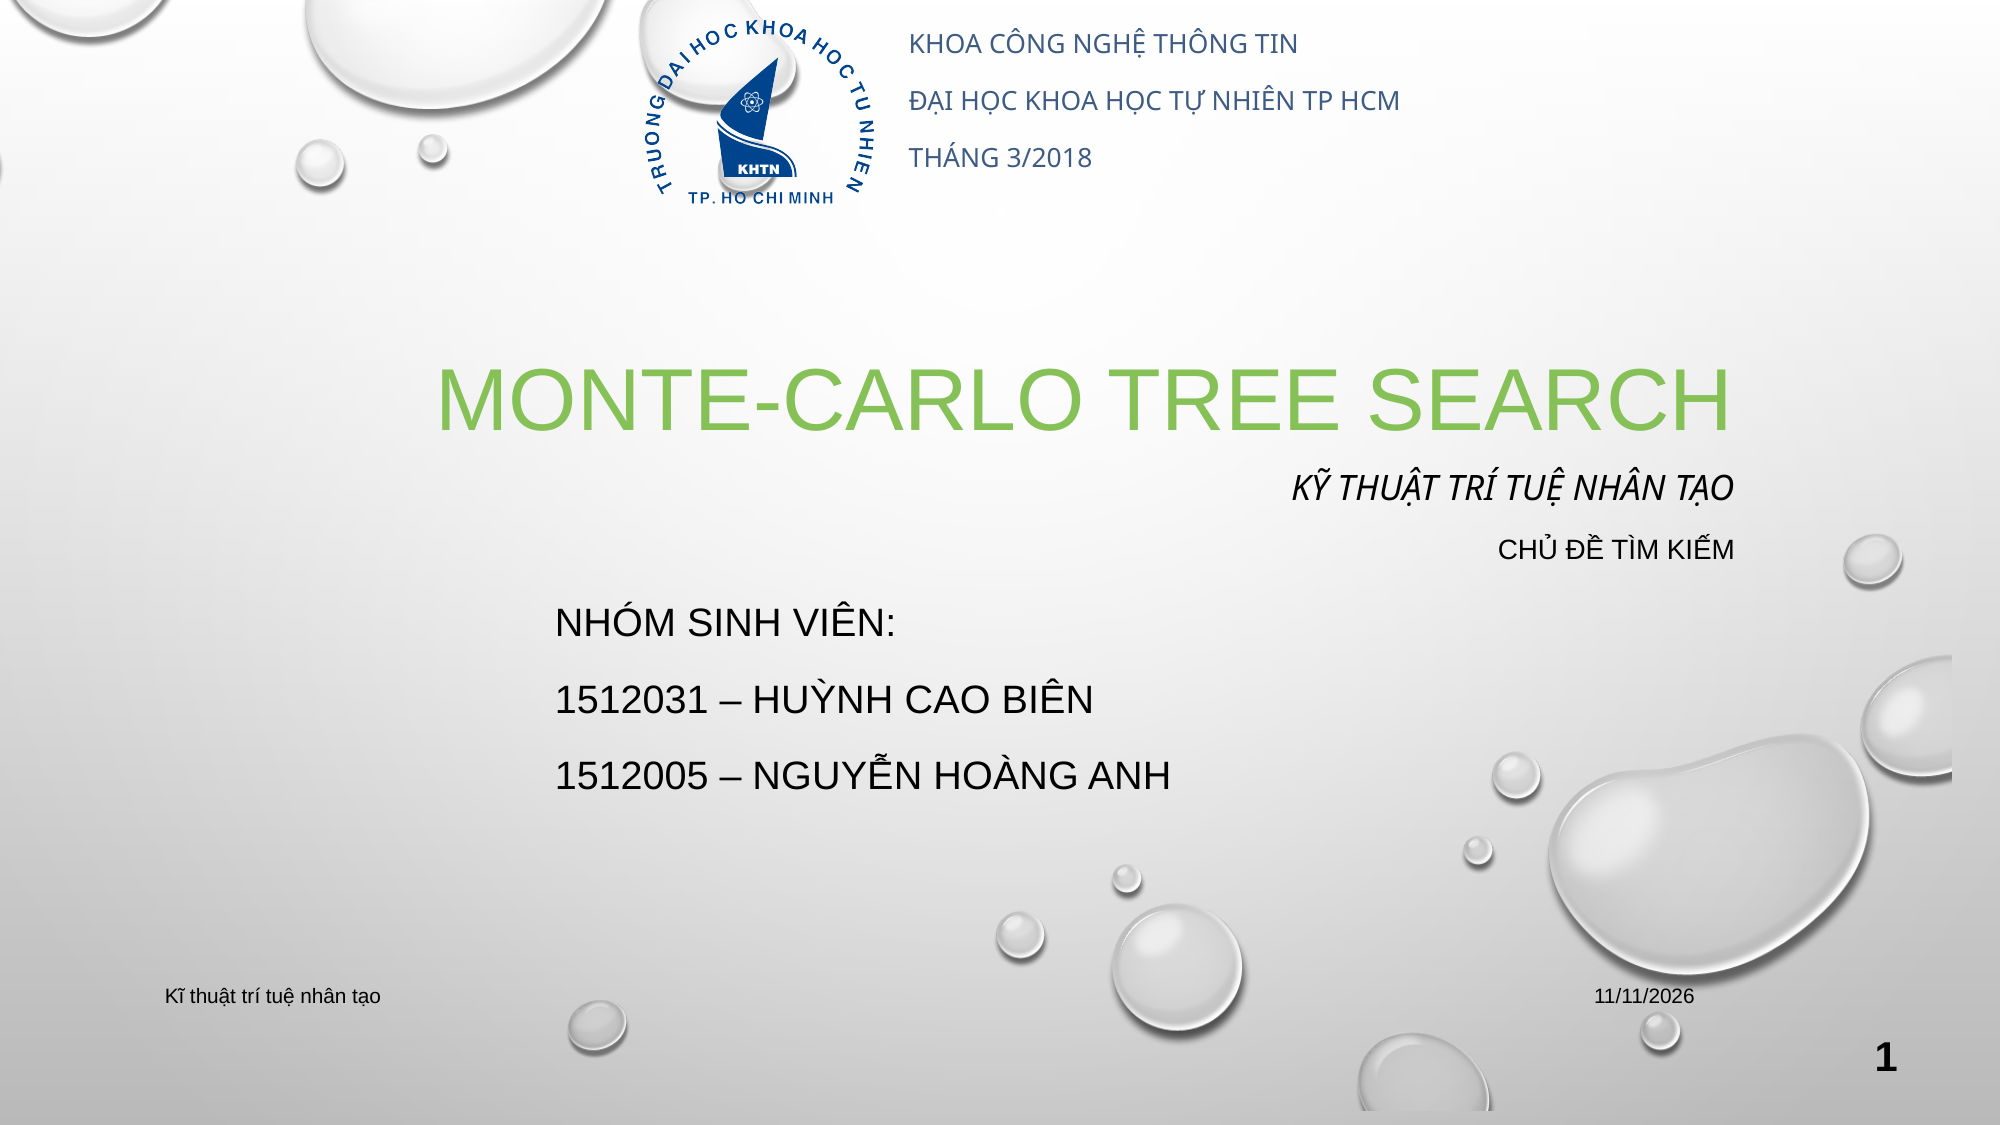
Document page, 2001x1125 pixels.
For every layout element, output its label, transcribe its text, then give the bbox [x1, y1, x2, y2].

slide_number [1259, 965, 1710, 1025]
text_box Nhóm Sinh viên: 1512031 – HUỲNH CAO biên 1512005 – Nguyễn Hoàng Anh [539, 579, 1208, 852]
slide_number 1 [1787, 1025, 1913, 1085]
picture [0, 0, 2000, 1125]
footer Kĩ thuật trí tuệ nhân tạo [149, 965, 1245, 1025]
title Monte-Carlo tree search [307, 273, 1750, 457]
text_box Kỹ thuật trí tuệ nhân tạo Chủ đề Tìm kiếm [996, 449, 1750, 574]
text_box Khoa Công nghệ Thông tin Đại học Khoa học Tự nhiên TP HCM Tháng 3/2018 [893, 12, 1438, 204]
